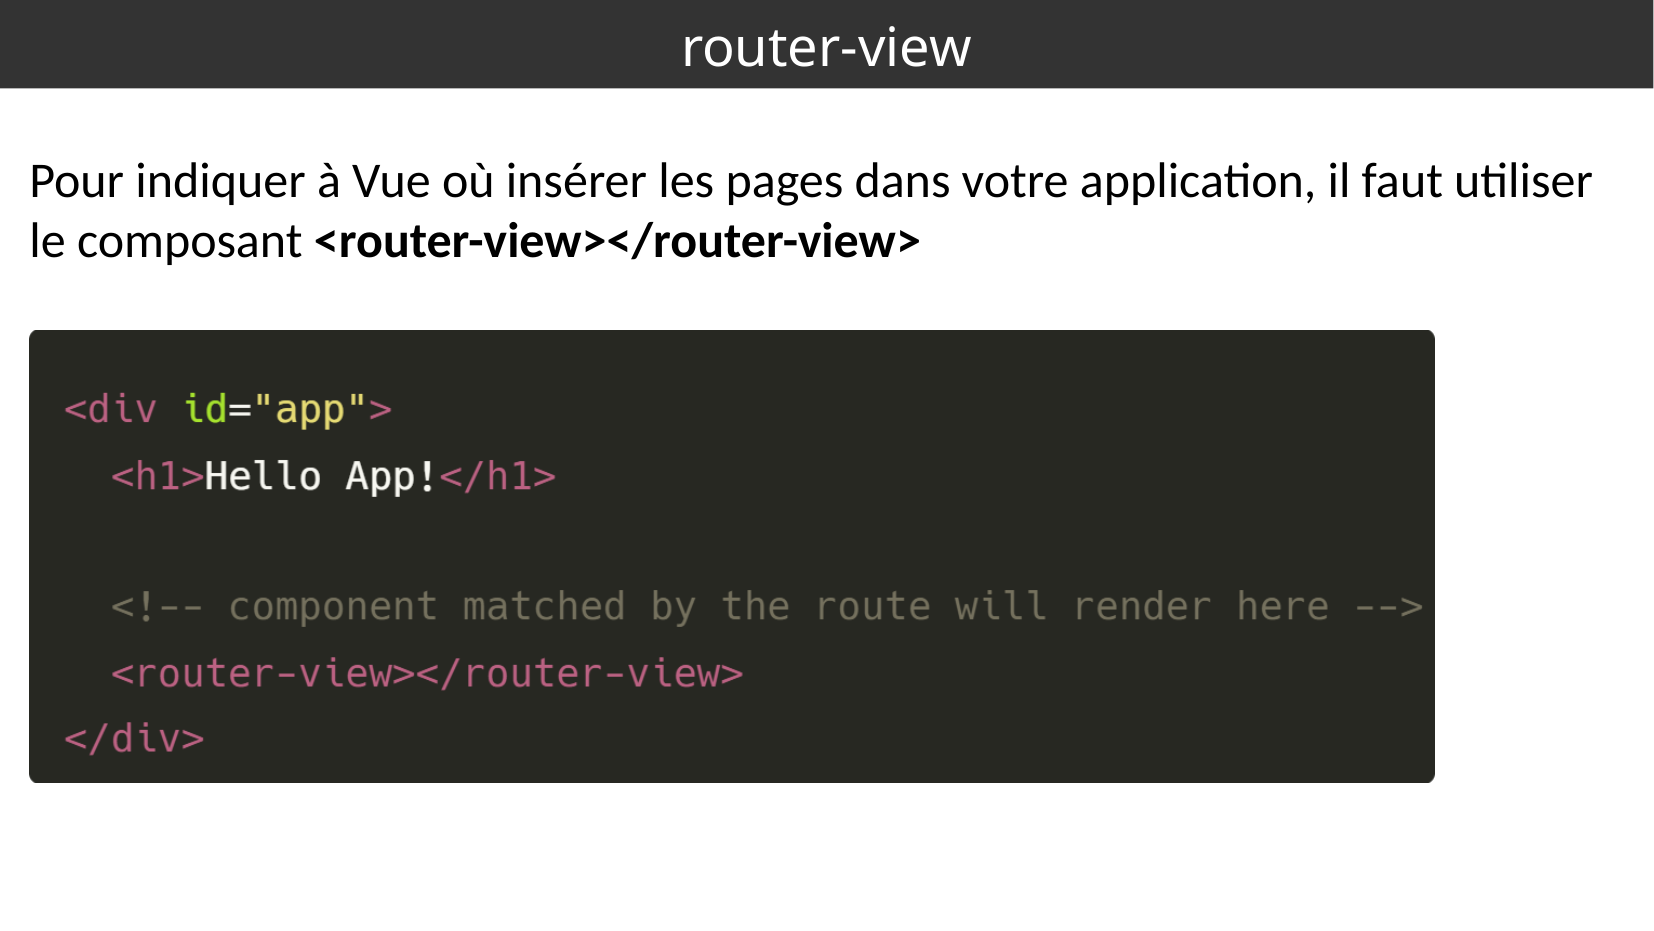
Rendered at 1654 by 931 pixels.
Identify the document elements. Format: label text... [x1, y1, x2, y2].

text_box router-view [295, 0, 1359, 89]
picture [29, 330, 1435, 783]
text_box Pour indiquer à Vue où insérer les pages dans votre application, il faut utiliser le composant <router-view></router-view> [29, 147, 1625, 885]
text_box [0, 0, 295, 89]
text_box [1359, 0, 1654, 89]
